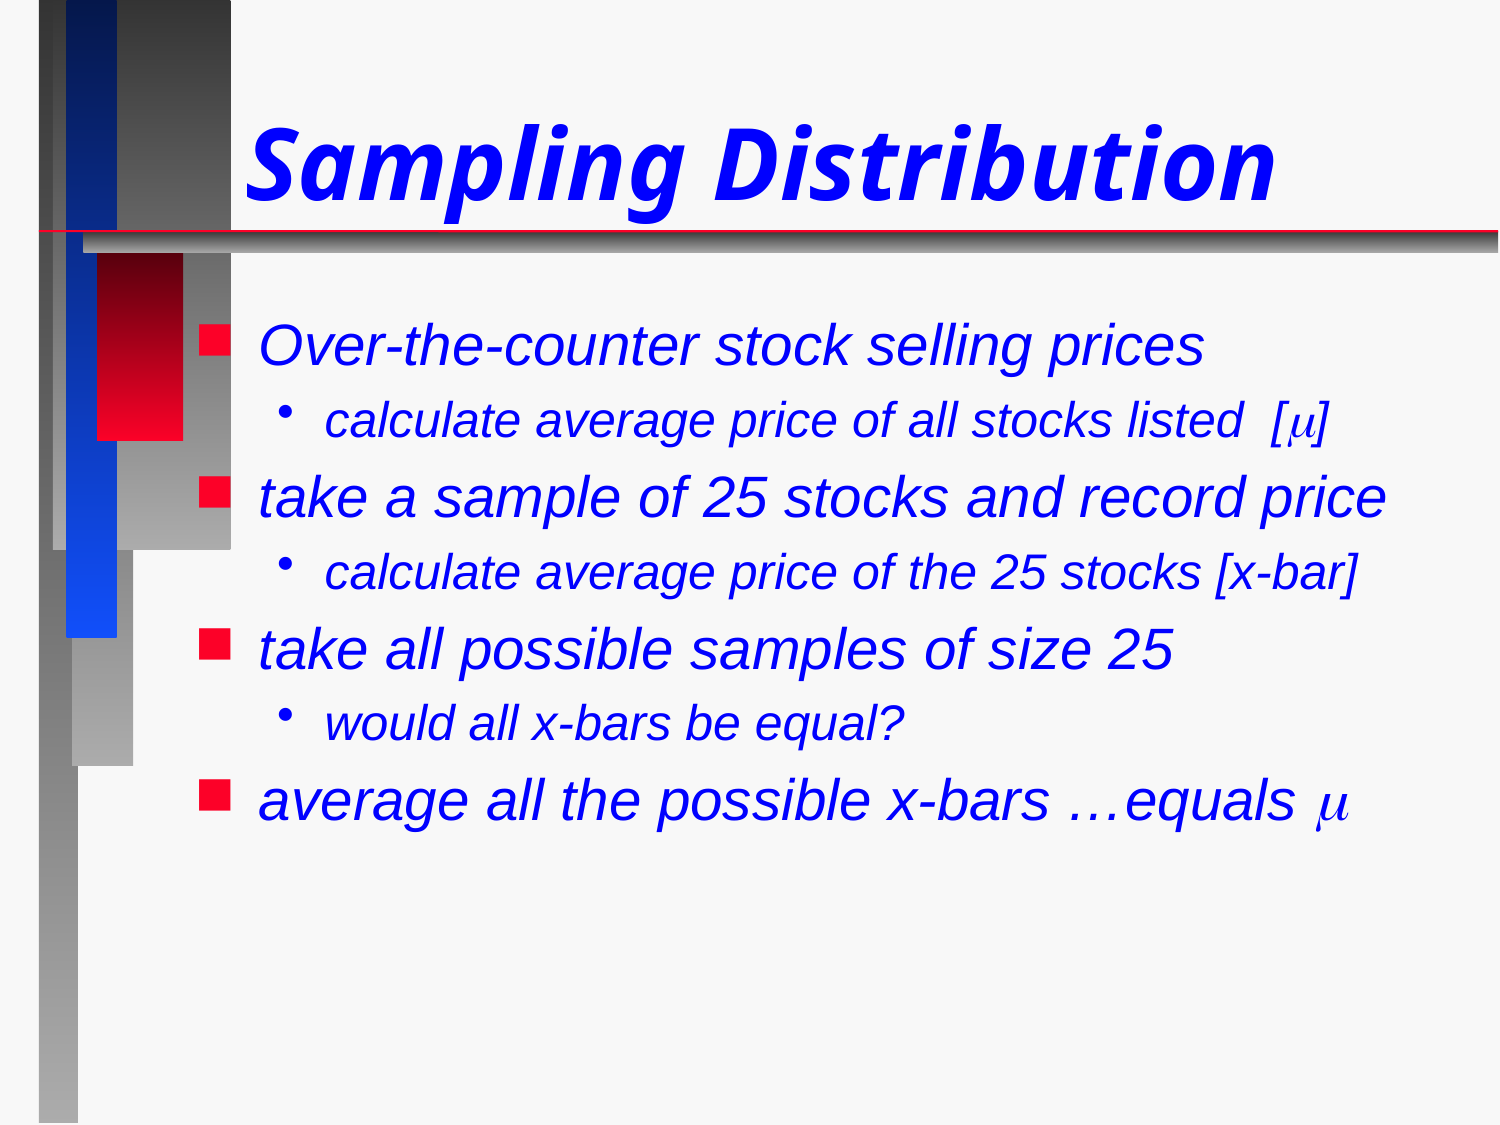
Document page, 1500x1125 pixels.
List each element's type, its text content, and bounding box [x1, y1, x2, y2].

list Over-the-counter stock selling prices calculate average price of all stocks listed [] take a sample of 25 stocks and record price calculate average price of the 25 stocks [x-bar] take all possible samples of size 25 would all x-bars be equal? average all the possible x-bars …equals  [187, 299, 1463, 976]
title Sampling Distribution [124, 37, 1401, 229]
